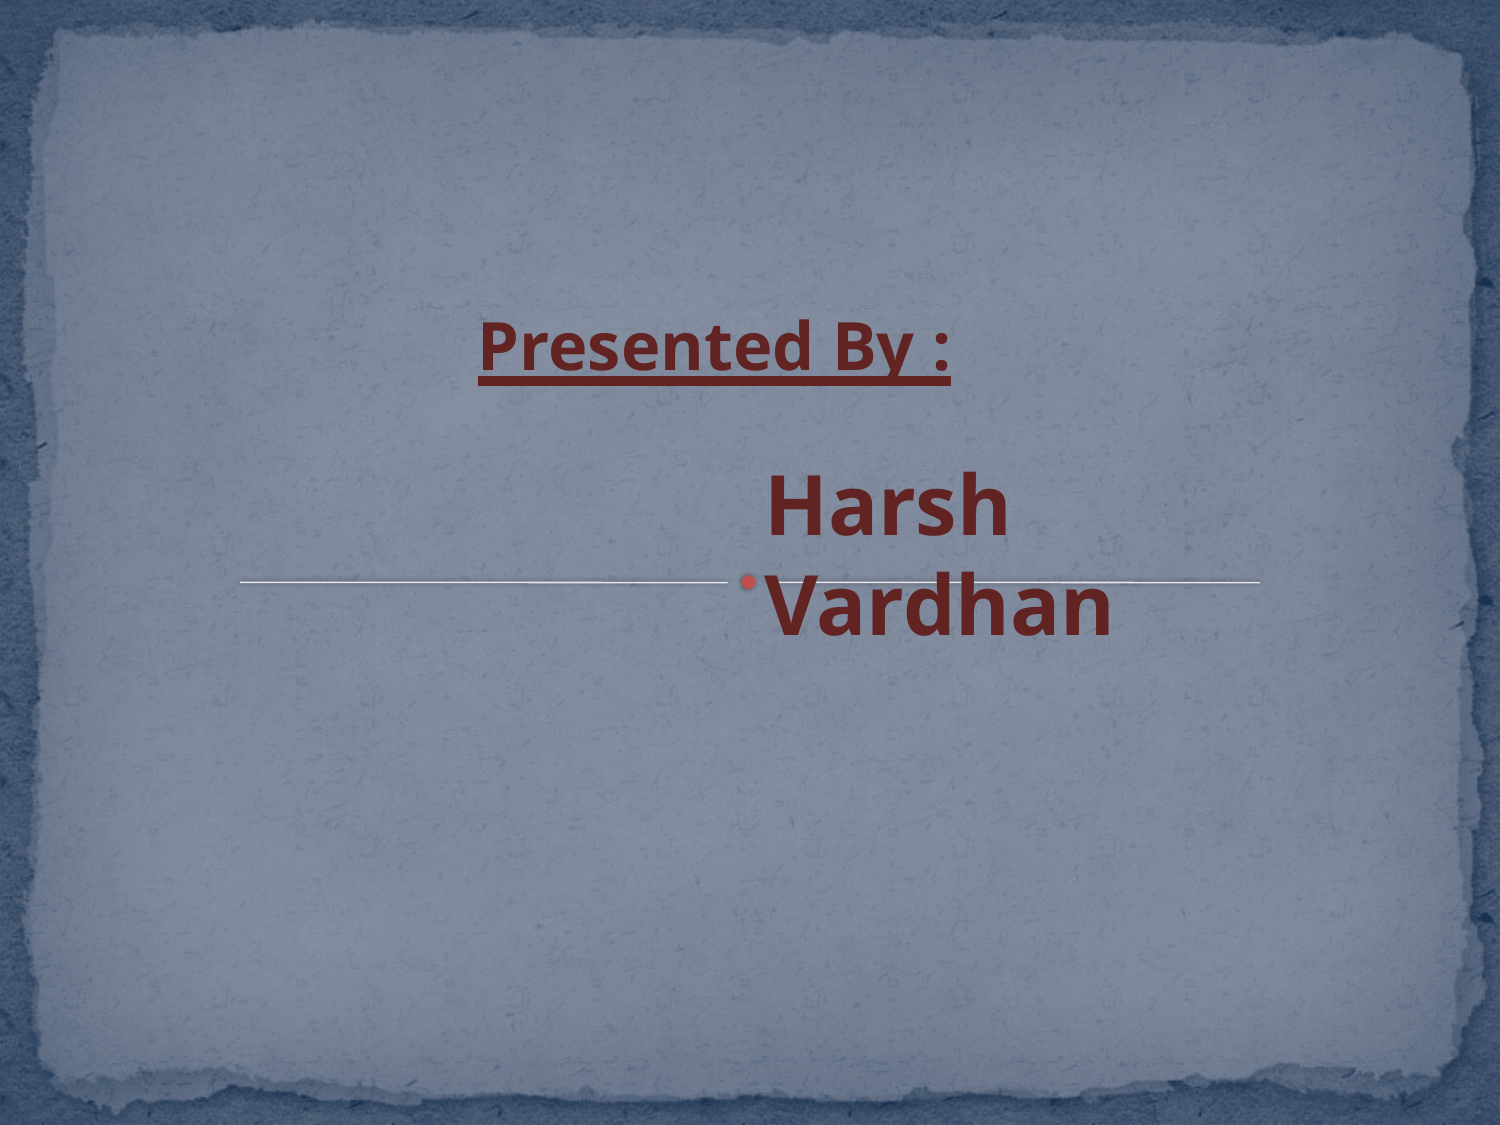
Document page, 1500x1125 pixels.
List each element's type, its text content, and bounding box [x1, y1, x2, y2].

text_box Presented By : [475, 301, 964, 384]
text_box Harsh Vardhan [762, 449, 1375, 652]
